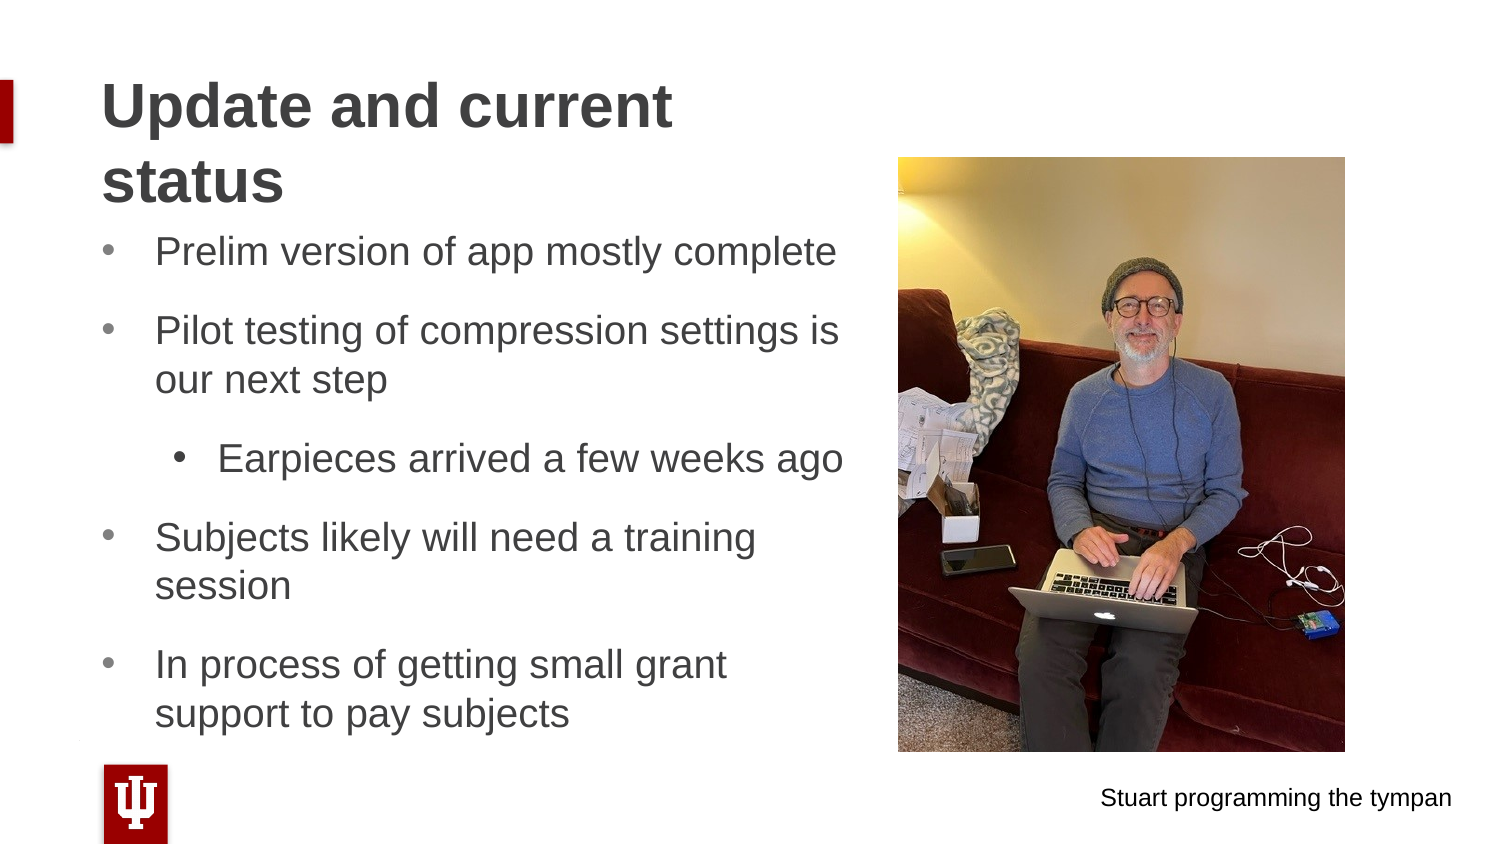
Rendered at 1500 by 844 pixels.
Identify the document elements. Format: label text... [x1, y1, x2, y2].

title Update and current status [86, 76, 835, 204]
picture [79, 740, 192, 844]
text_box Stuart programming the tympan [1085, 774, 1489, 819]
list Prelim version of app mostly complete Pilot testing of compression settings is our next step Earpieces arrived a few weeks ago Subjects likely will need a training session In process of getting small grant support to pay subjects [86, 217, 878, 812]
picture [898, 157, 1345, 752]
